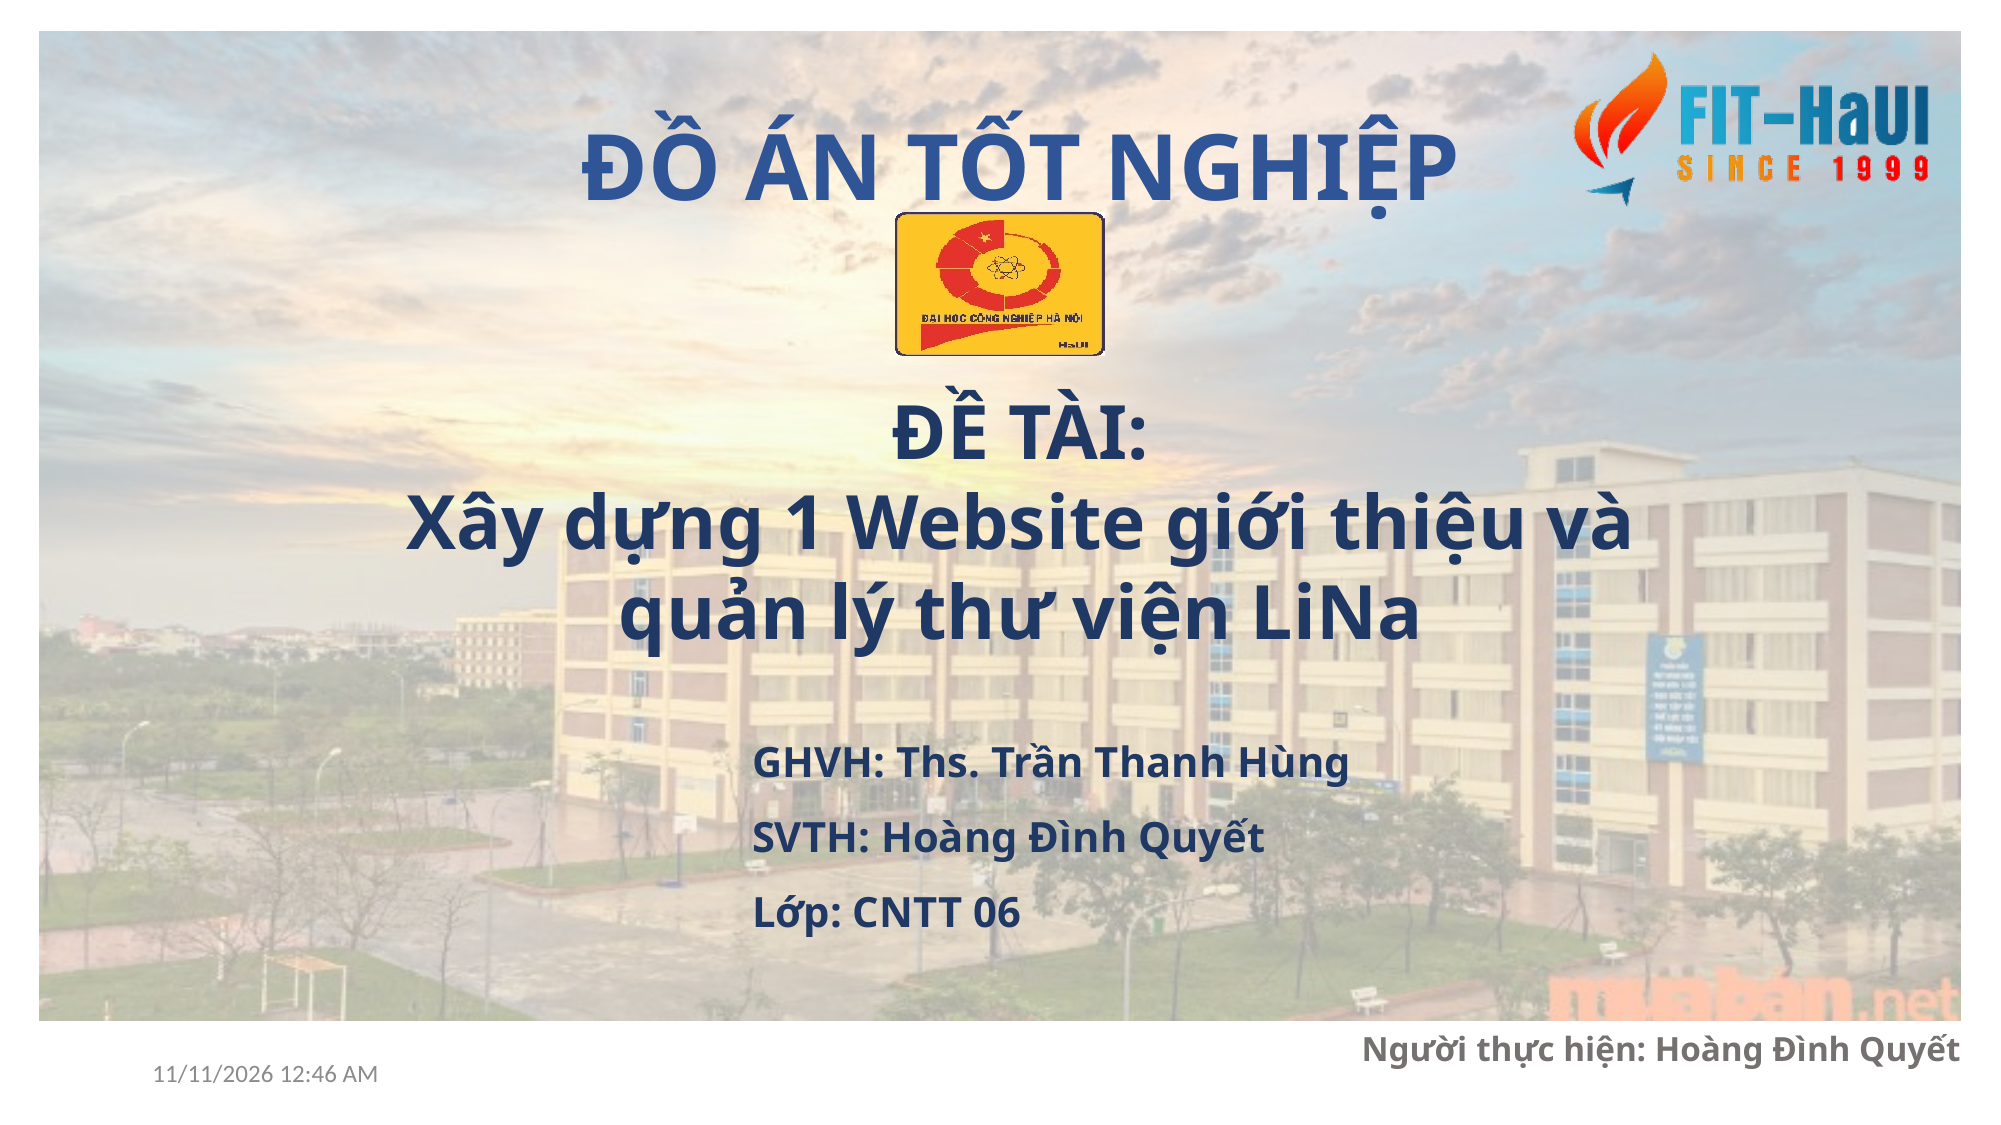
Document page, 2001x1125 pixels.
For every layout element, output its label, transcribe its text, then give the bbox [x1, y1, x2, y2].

text_box Người thực hiện: Hoàng Đình Quyết [1341, 1020, 1982, 1075]
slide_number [137, 1042, 588, 1103]
picture [39, 31, 1961, 1021]
